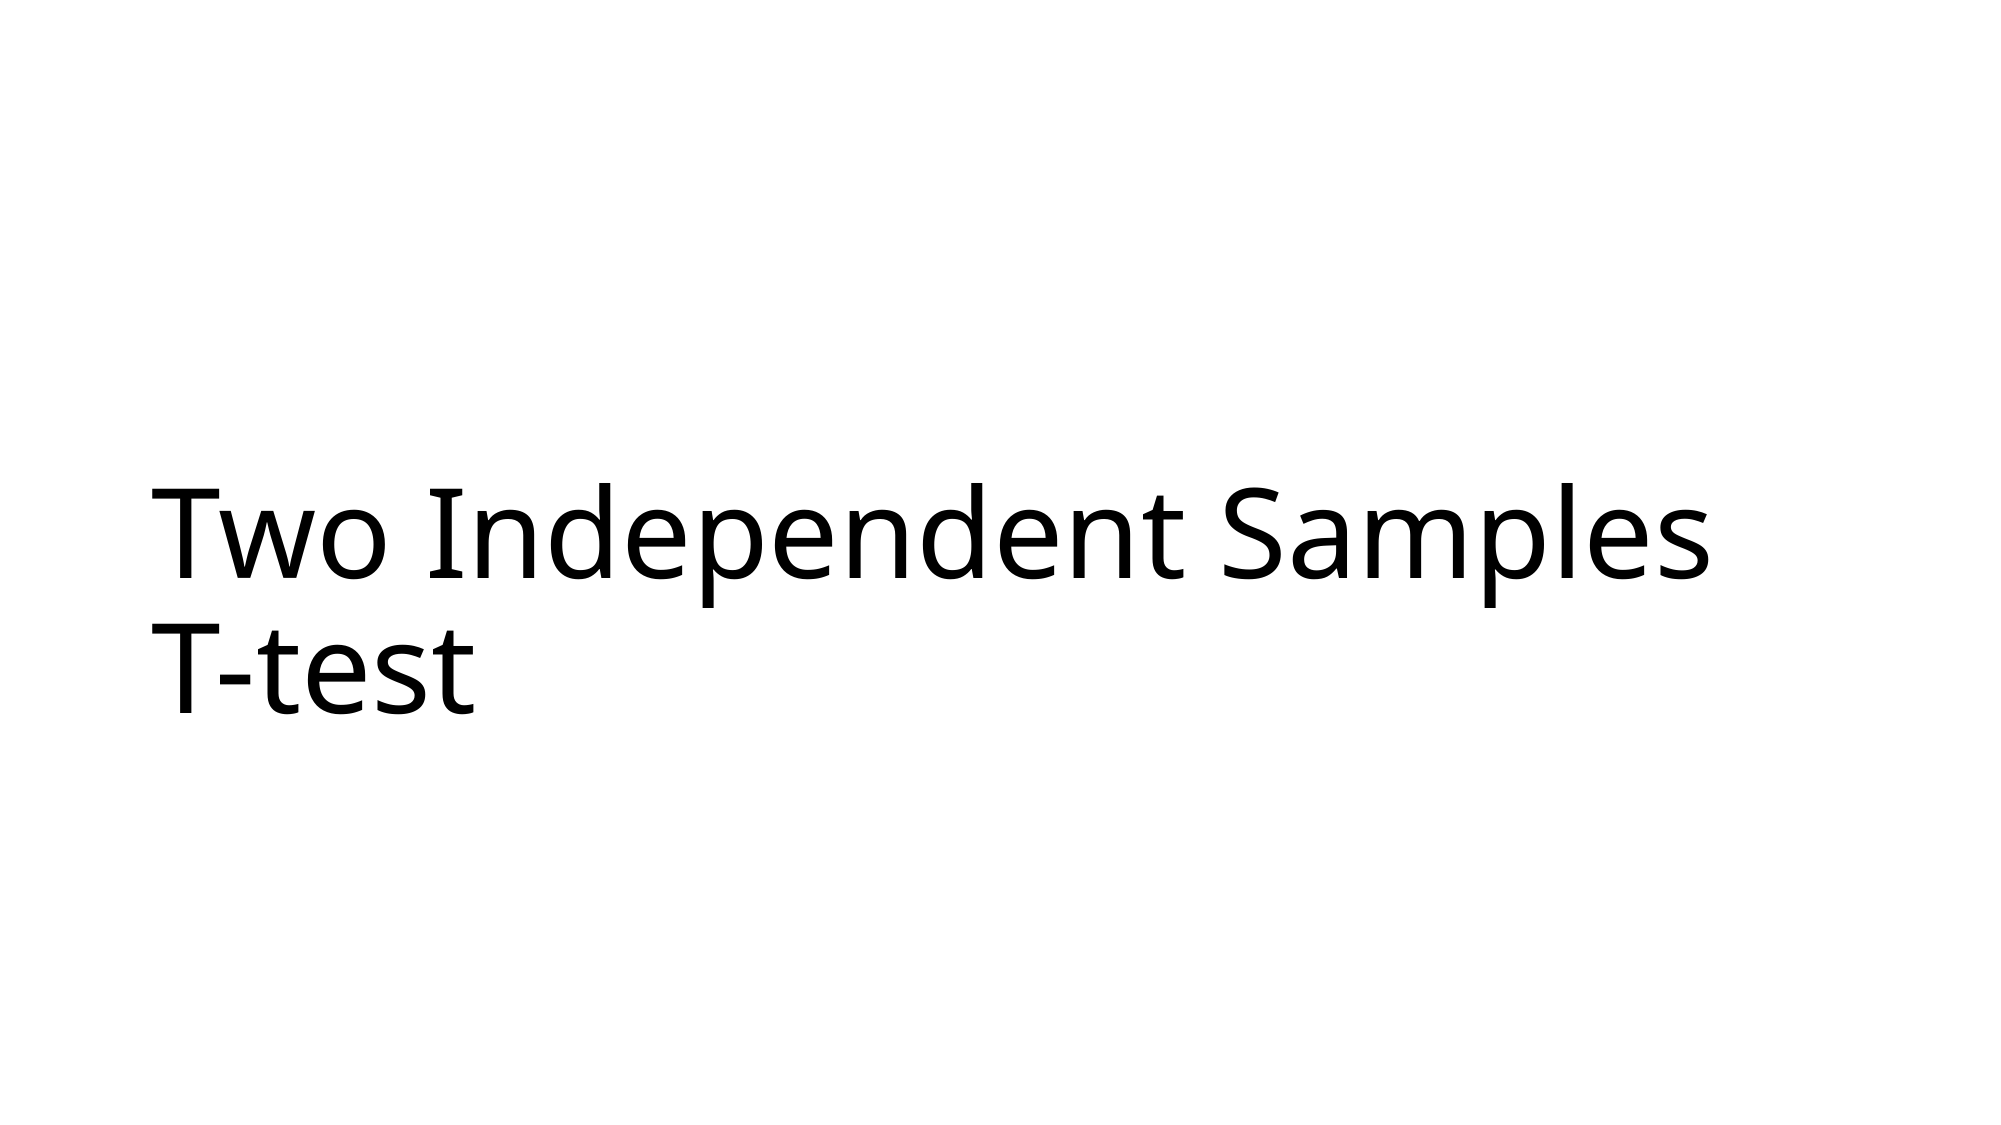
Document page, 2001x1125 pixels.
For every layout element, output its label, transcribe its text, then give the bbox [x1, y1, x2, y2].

title Two Independent Samples T-test [136, 280, 1862, 749]
